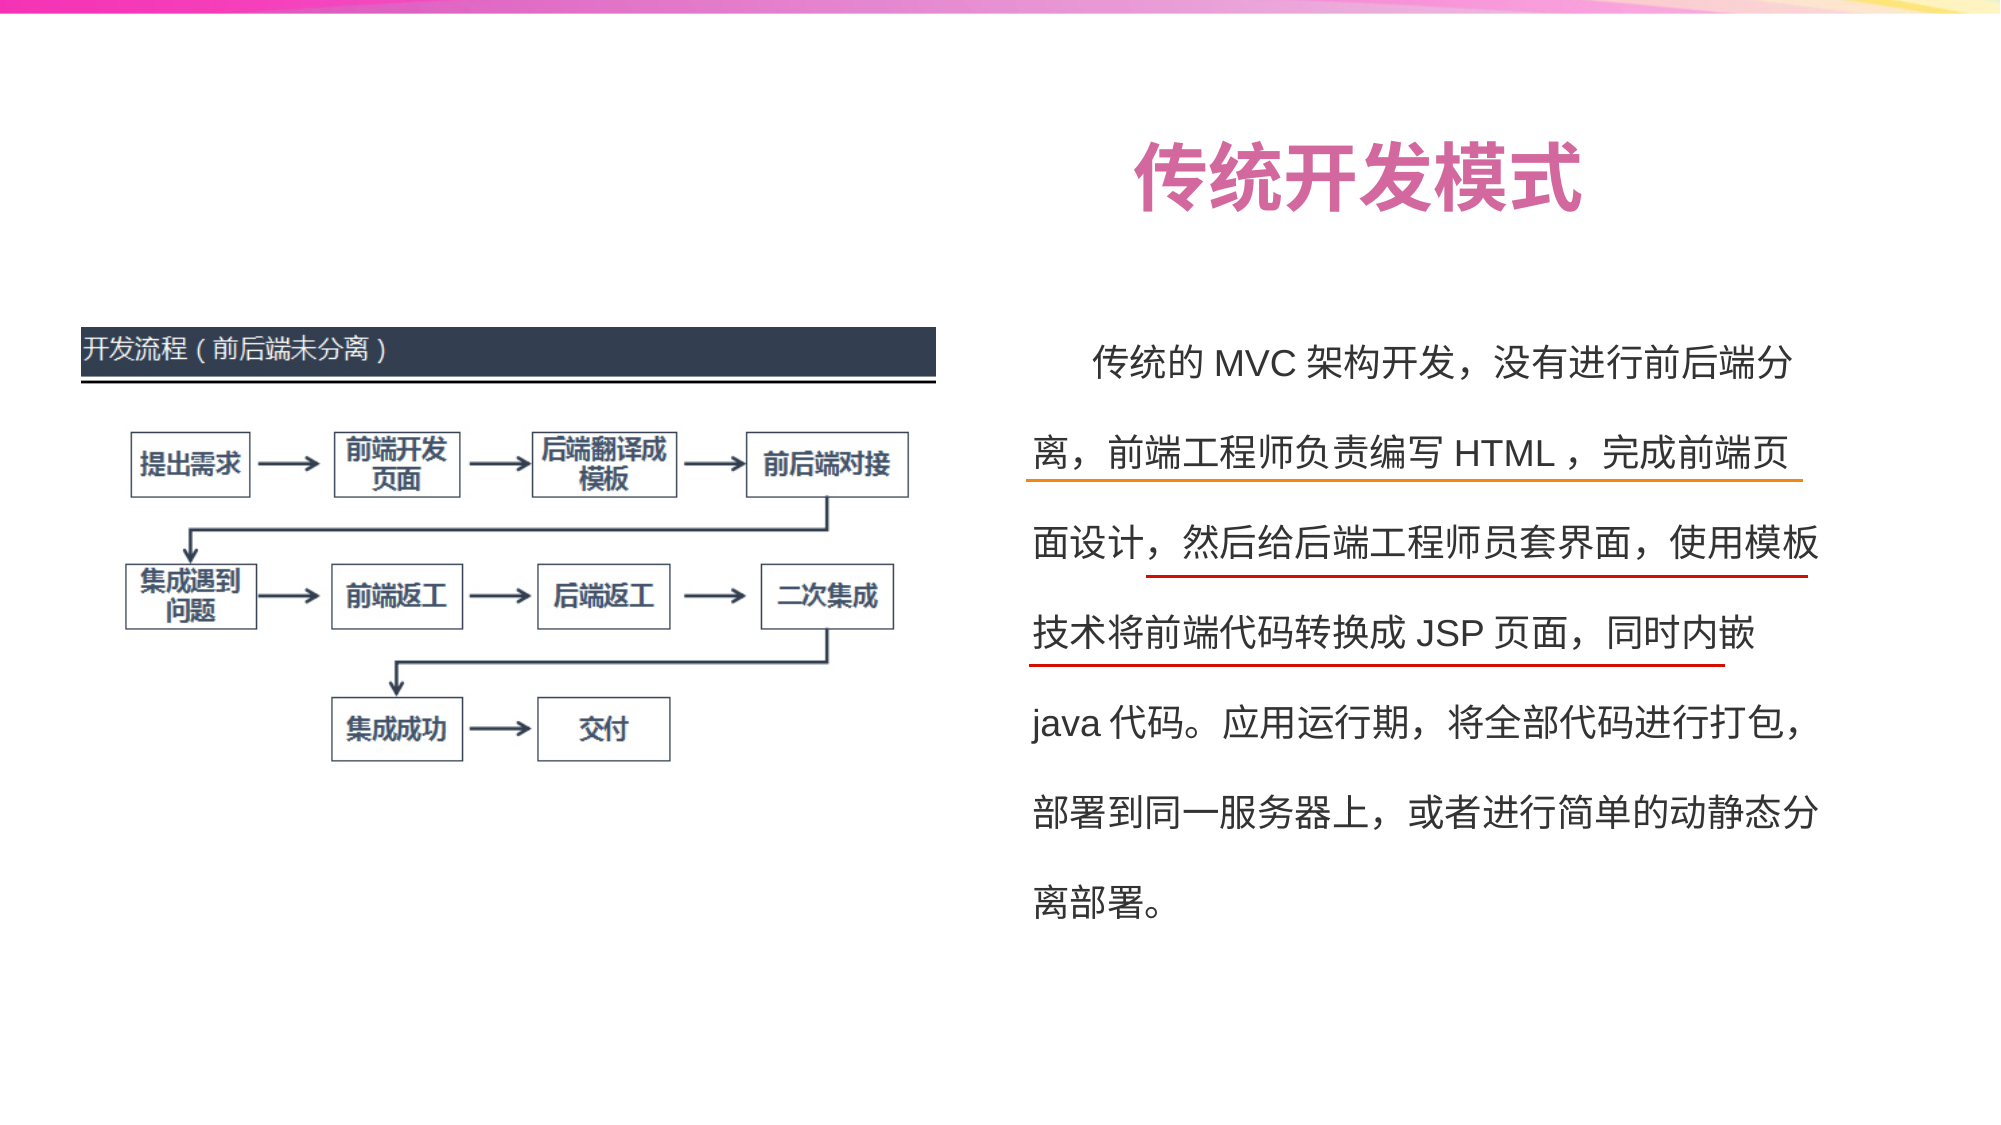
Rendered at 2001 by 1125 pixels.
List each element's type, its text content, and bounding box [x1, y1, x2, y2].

text_box 传统的MVC架构开发，没有进行前后端分离，前端工程师负责编写HTML，完成前端页面设计，然后给后端工程师员套界面，使用模板技术将前端代码转换成JSP页面，同时内嵌java代码。应用运行期，将全部代码进行打包，部署到同一服务器上，或者进行简单的动静态分离部署。 [1014, 282, 1843, 1004]
text_box 传统开发模式 [874, 106, 1843, 230]
picture [0, 0, 2000, 13]
picture [81, 327, 936, 798]
